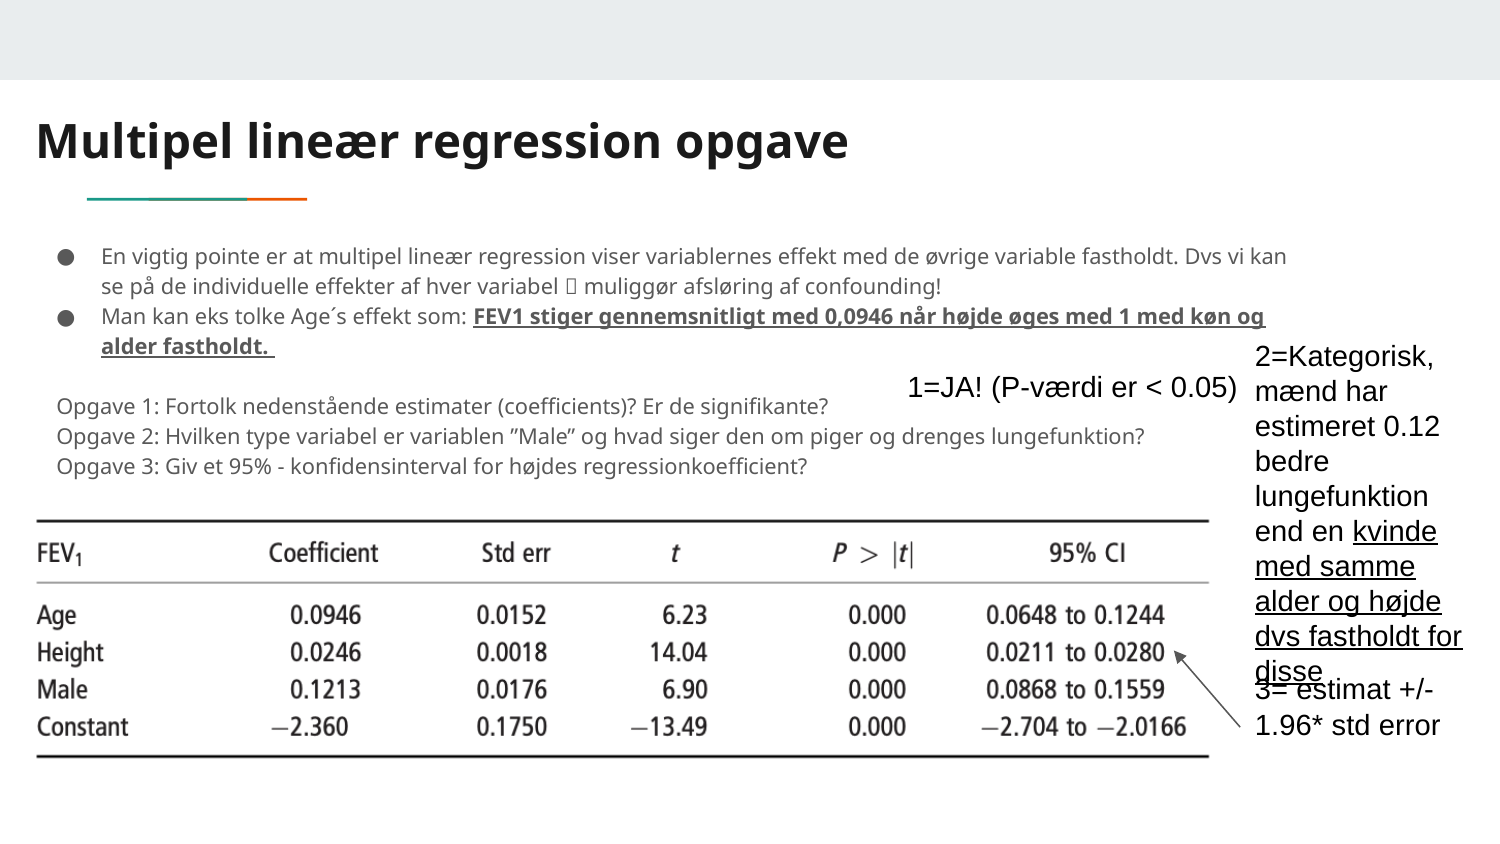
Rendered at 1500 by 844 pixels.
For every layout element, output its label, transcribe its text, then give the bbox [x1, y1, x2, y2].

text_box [1173, 650, 1241, 728]
list En vigtig pointe er at multipel lineær regression viser variablernes effekt med de øvrige variable fastholdt. Dvs vi kan se på de individuelle effekter af hver variabel  muliggør afsløring af confounding! Man kan eks tolke Age´s effekt som: FEV1 stiger gennemsnitligt med 0,0946 når højde øges med 1 med køn og alder fastholdt. Opgave 1: Fortolk nedenstående estimater (coefficients)? Er de signifikante? Opgave 2: Hvilken type variabel er variablen ”Male” og hvad siger den om piger og drenges lungefunktion? Opgave 3: Giv et 95% - konfidensinterval for højdes regressionkoefficient? [20, 223, 1329, 498]
text_box 1=JA! (P-værdi er < 0.05) [892, 360, 1240, 411]
text_box 3= estimat +/- 1.96* std error [1266, 663, 1500, 749]
picture [0, 513, 1262, 802]
text_box 2=Kategorisk, mænd har estimeret 0.12 bedre lungefunktion end en kvinde med samme alder og højde dvs fastholdt for disse [1240, 330, 1500, 663]
title Multipel lineær regression opgave [20, 95, 1282, 184]
